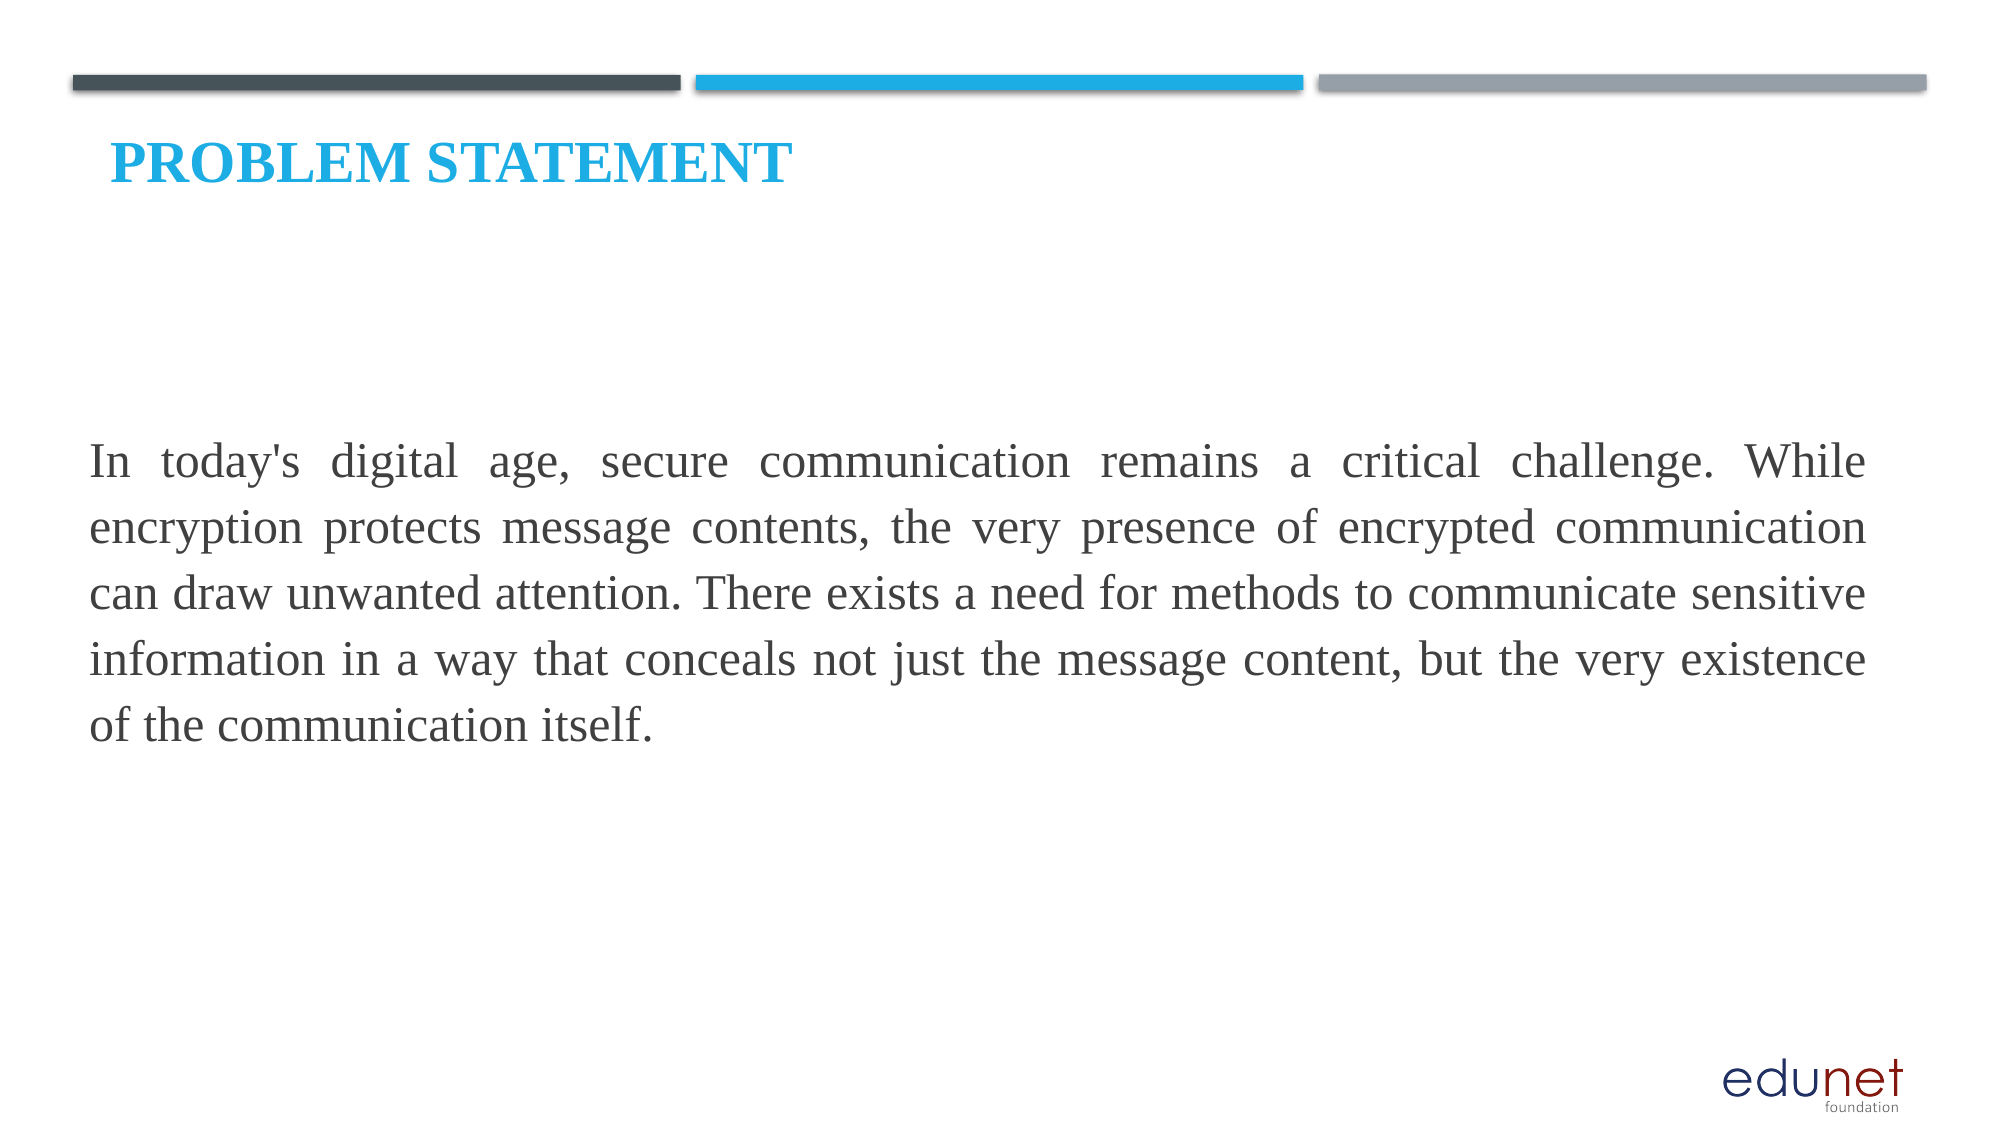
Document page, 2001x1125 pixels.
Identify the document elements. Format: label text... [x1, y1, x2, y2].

picture [1719, 1056, 1905, 1116]
title Problem Statement [95, 115, 1905, 203]
list In today's digital age, secure communication remains a critical challenge. While encryption protects message contents, the very presence of encrypted communication can draw unwanted attention. There exists a need for methods to communicate sensitive information in a way that conceals not just the message content, but the very existence of the communication itself. [74, 203, 1884, 970]
